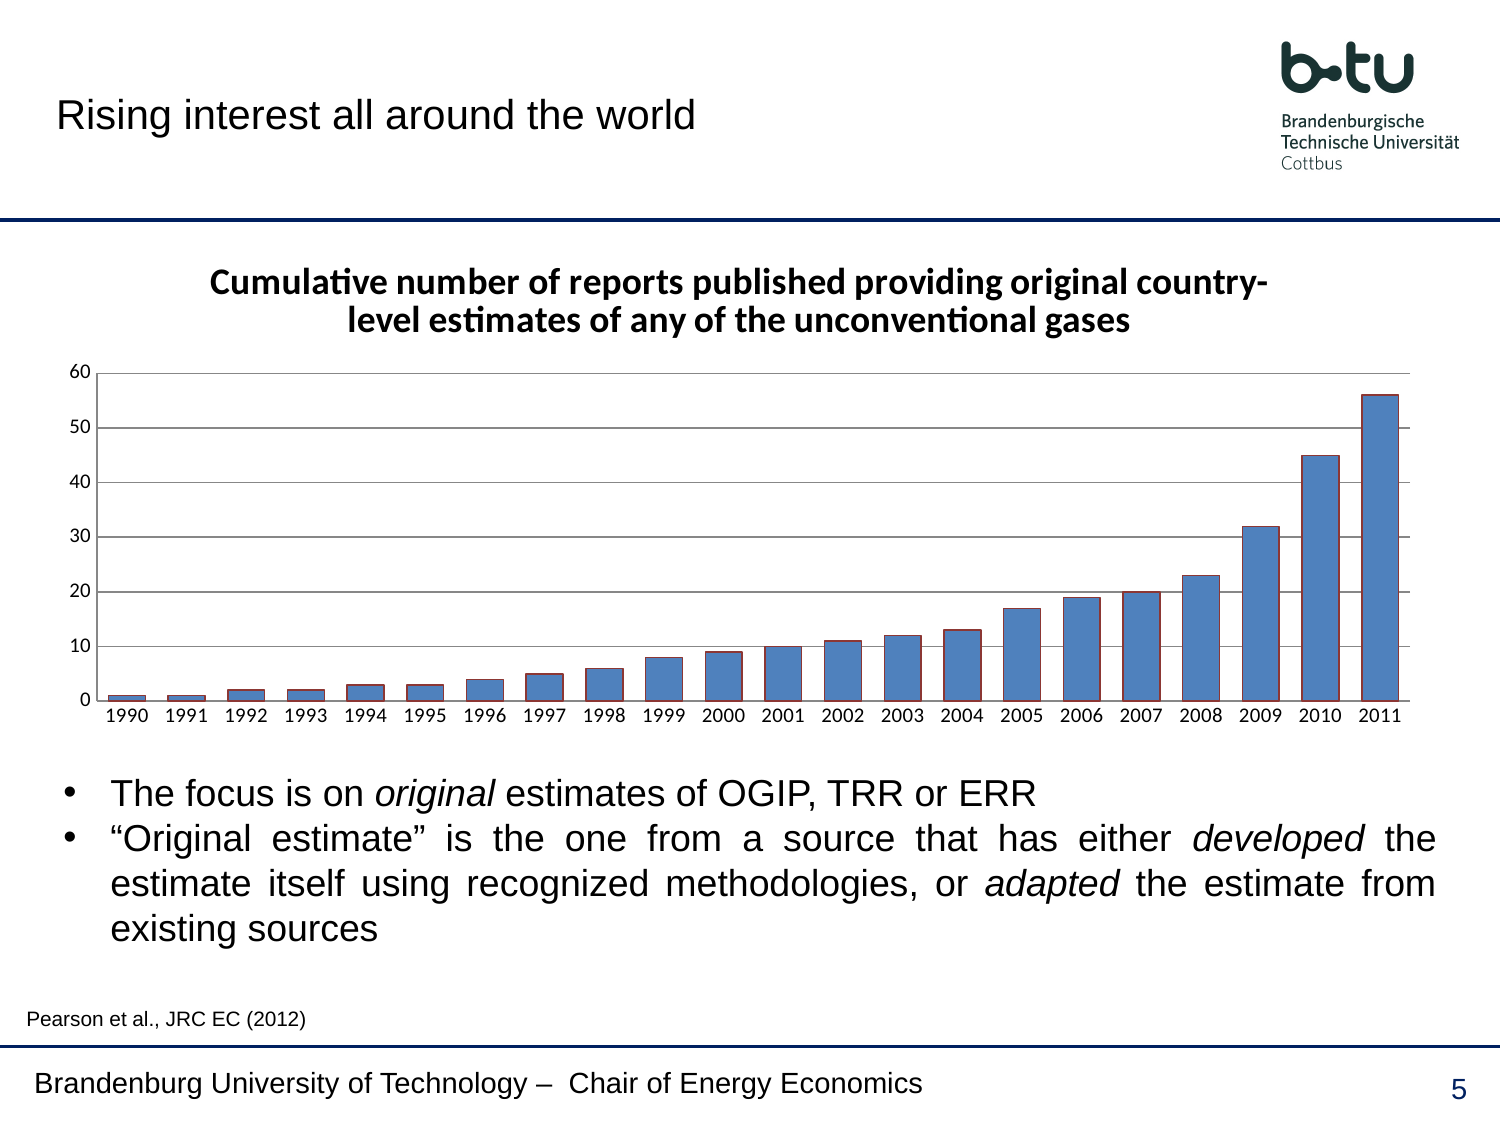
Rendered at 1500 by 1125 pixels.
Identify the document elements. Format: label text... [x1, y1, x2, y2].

text_box The focus is on original estimates of OGIP, TRR or ERR “Original estimate” is the one from a source that has either developed the estimate itself using recognized methodologies, or adapted the estimate from existing sources [48, 761, 1452, 957]
slide_number 5 [1316, 1066, 1483, 1119]
text_box Pearson et al., JRC EC (2012) [11, 998, 1483, 1066]
picture [1239, 0, 1500, 212]
footer Brandenburg University of Technology – Chair of Energy Economics [19, 1057, 1035, 1113]
chart [40, 237, 1439, 738]
title Rising interest all around the world [41, 80, 1247, 157]
